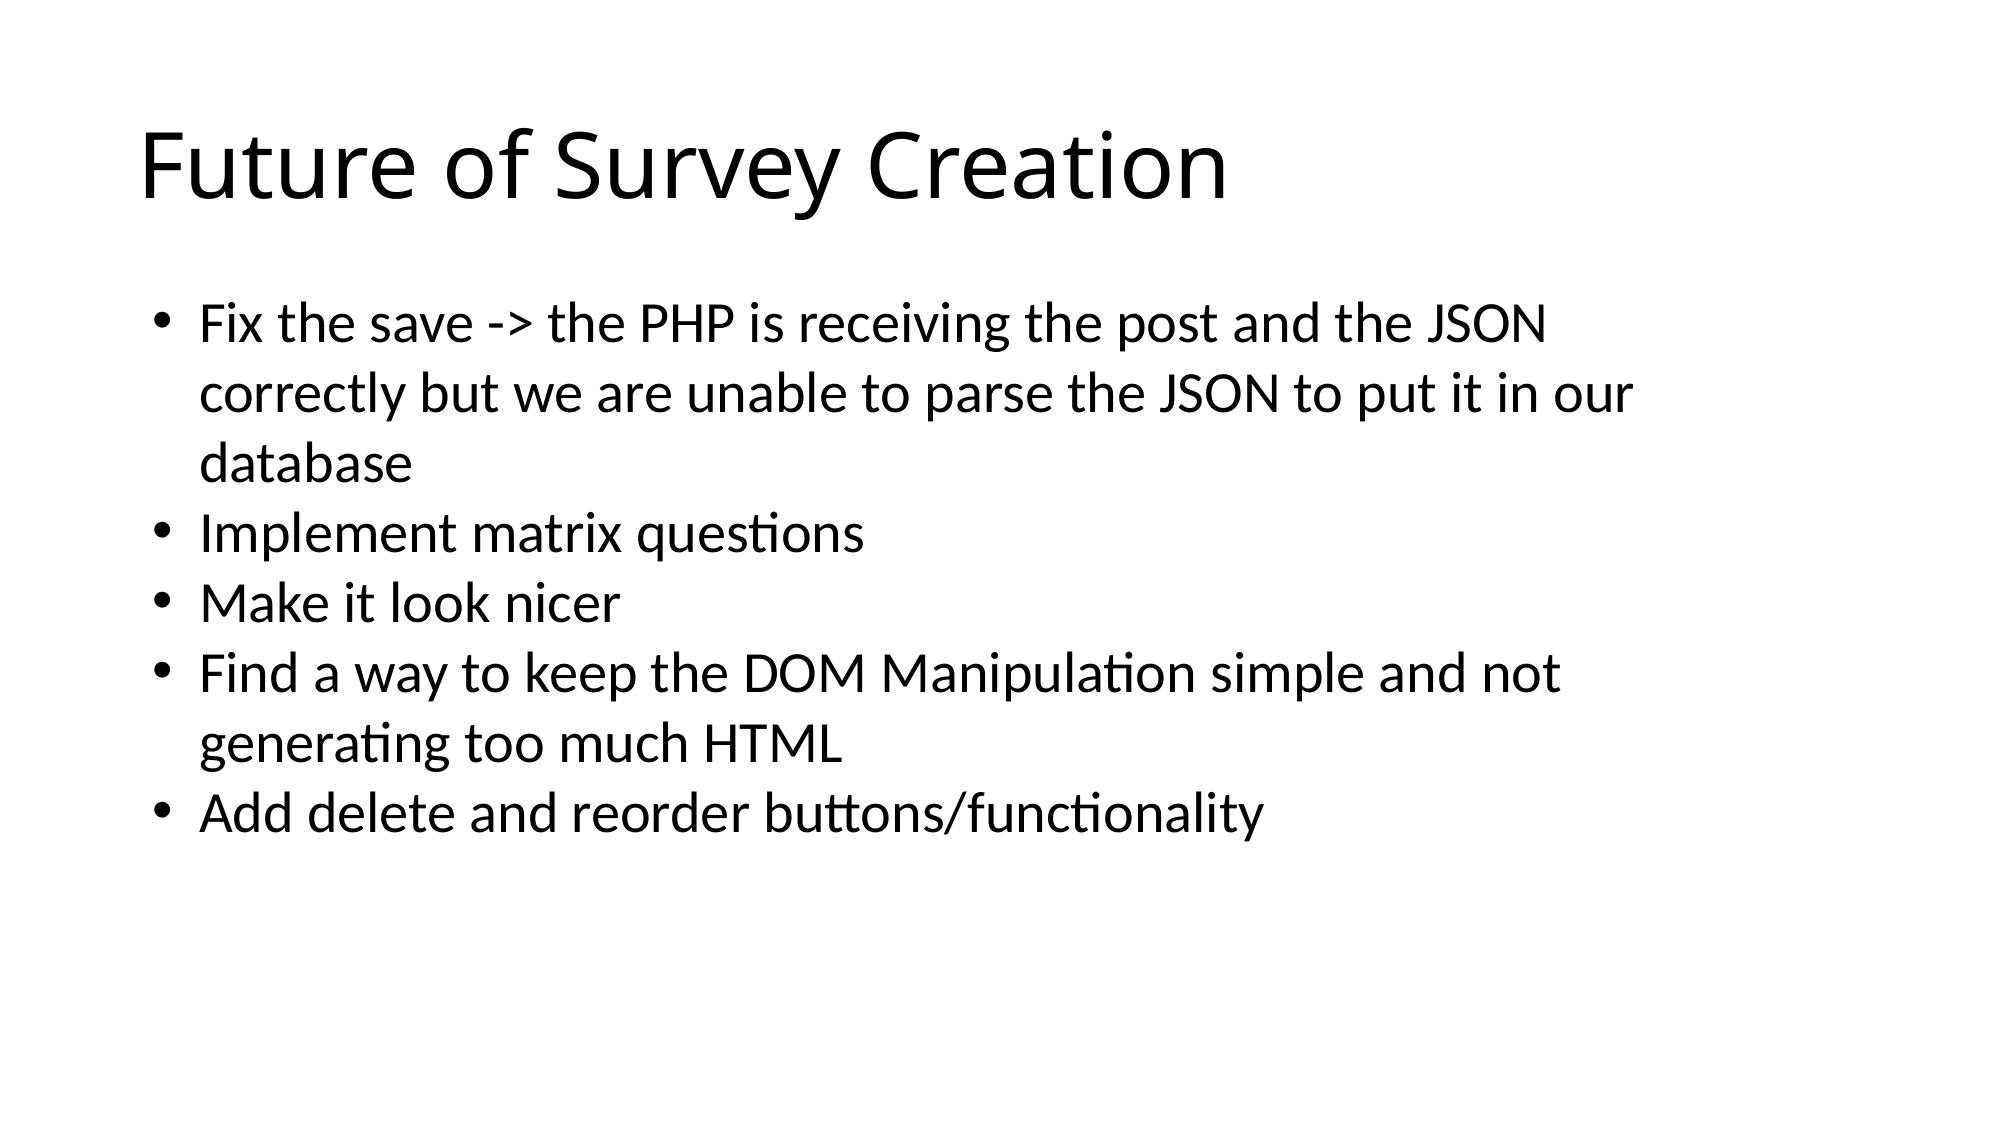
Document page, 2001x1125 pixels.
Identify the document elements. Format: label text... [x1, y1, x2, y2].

text_box Fix the save -> the PHP is receiving the post and the JSON correctly but we are unable to parse the JSON to put it in our database Implement matrix questions Make it look nicer Find a way to keep the DOM Manipulation simple and not generating too much HTML Add delete and reorder buttons/functionality [137, 277, 1696, 852]
text_box Future of Survey Creation [137, 59, 1863, 278]
